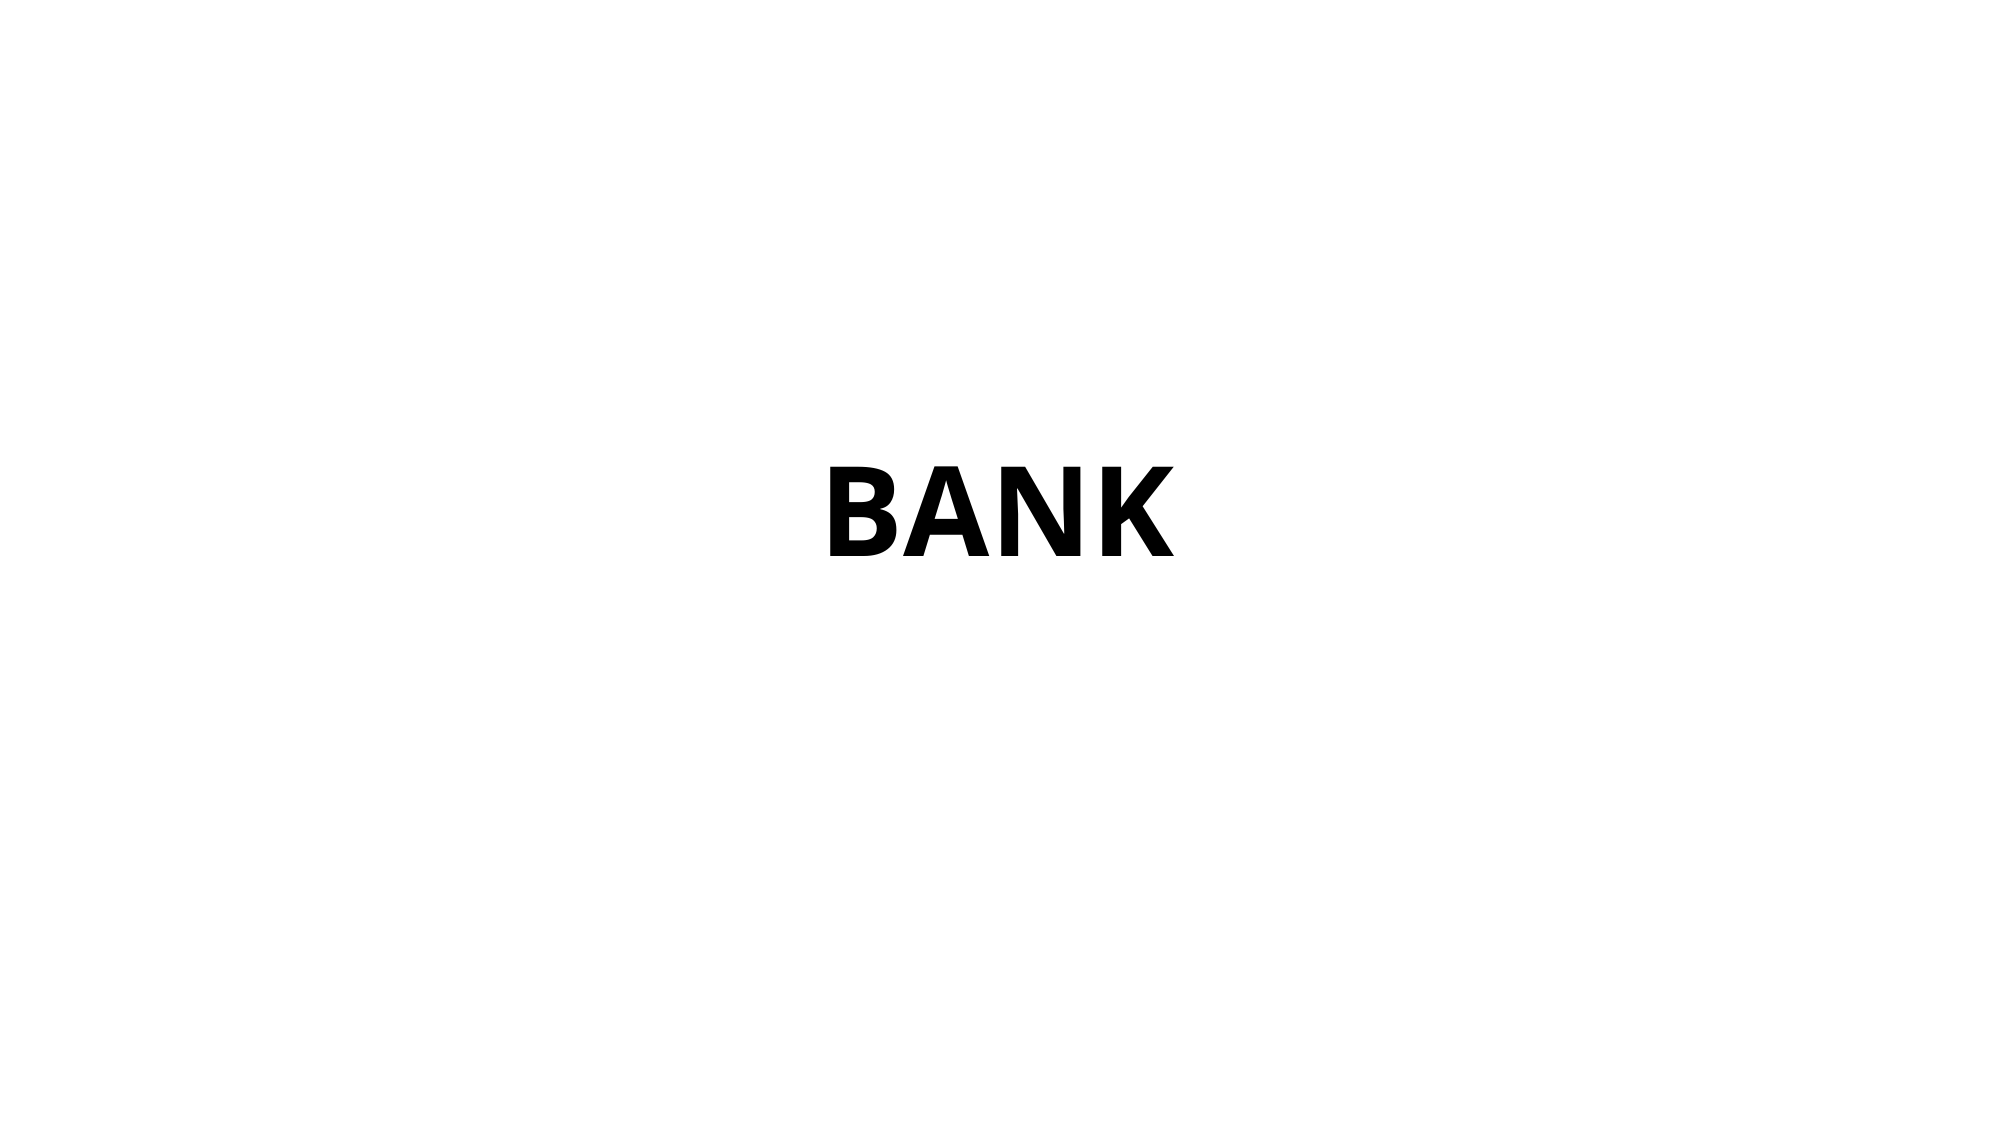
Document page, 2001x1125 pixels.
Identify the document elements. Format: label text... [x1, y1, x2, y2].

title BANK [135, 407, 1861, 625]
